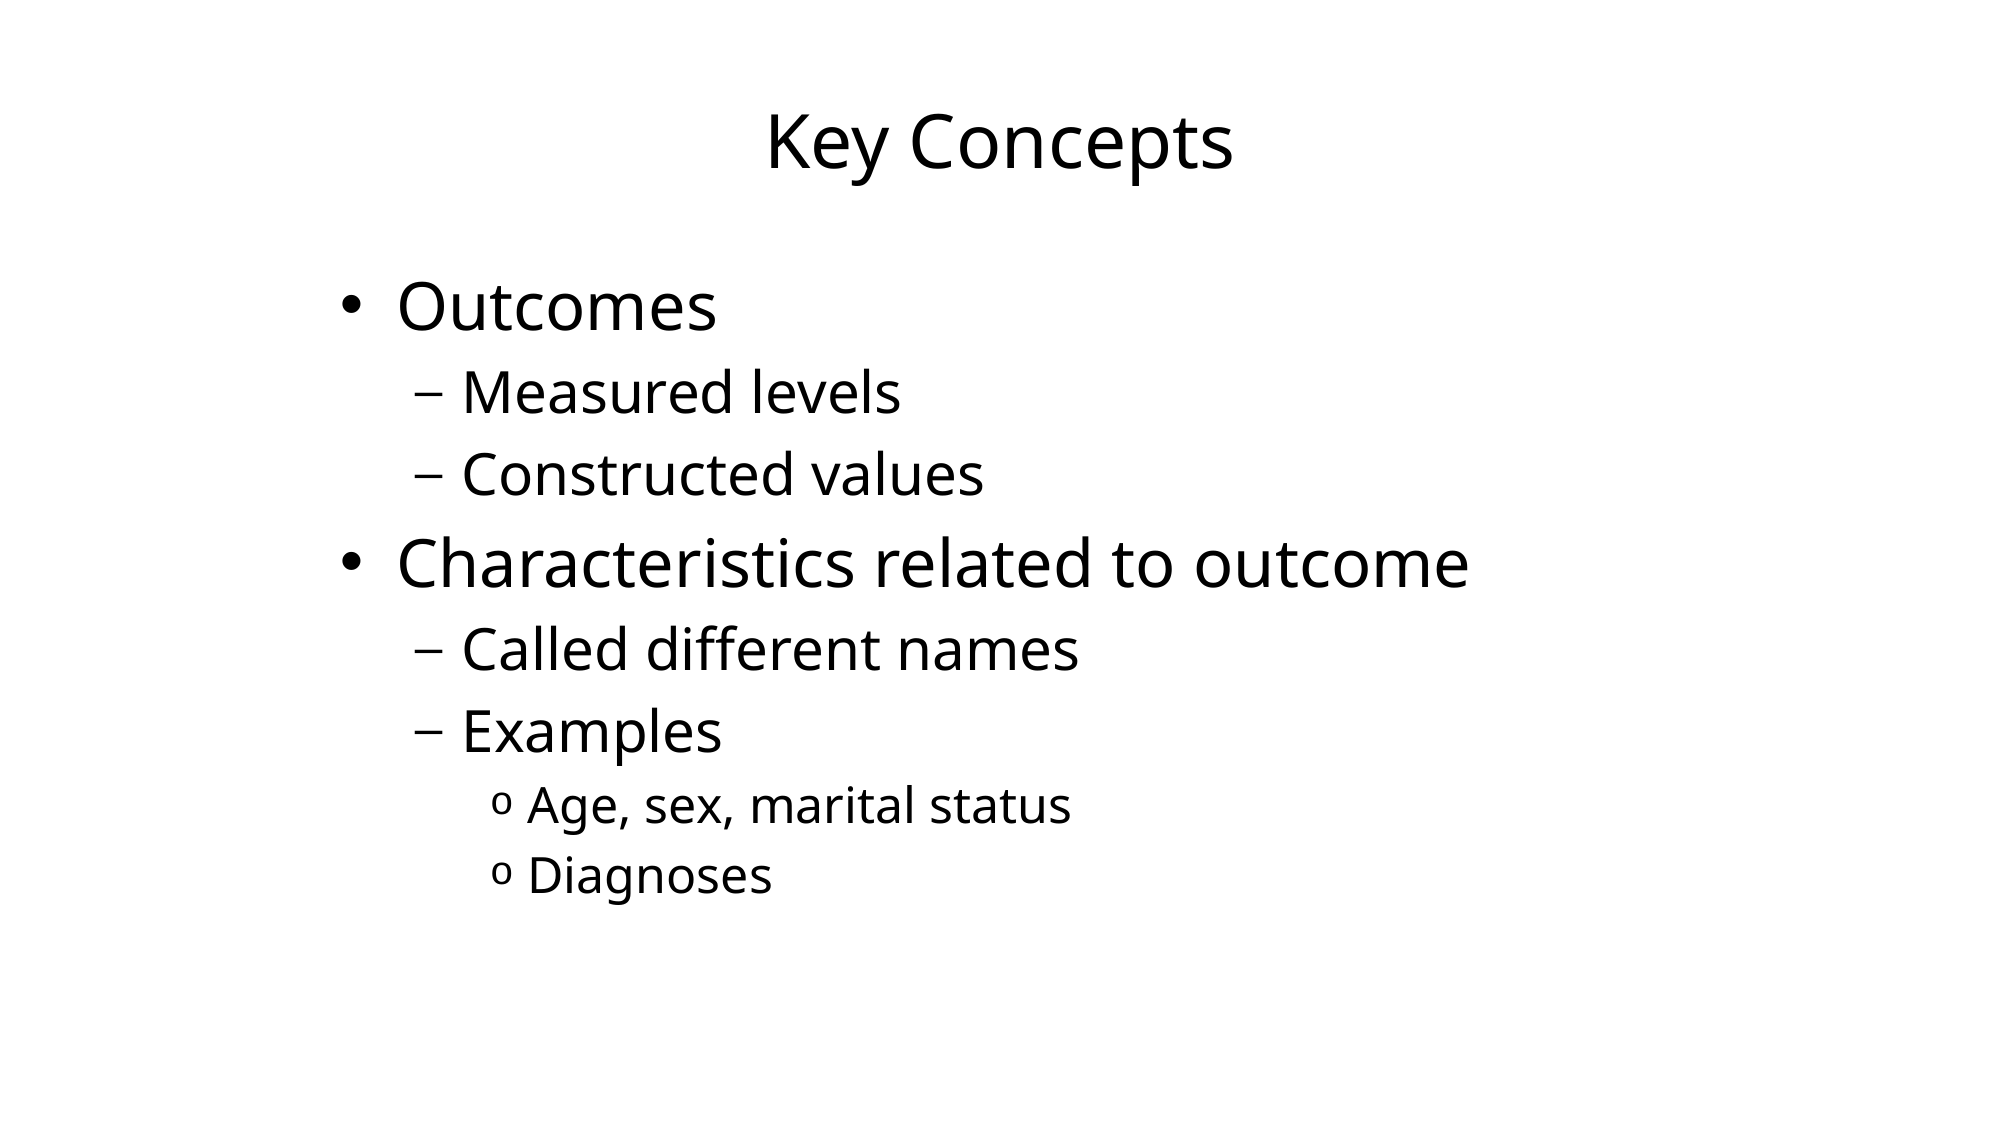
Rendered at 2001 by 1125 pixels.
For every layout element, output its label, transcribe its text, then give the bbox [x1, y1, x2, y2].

title Key Concepts [99, 45, 1900, 233]
list Outcomes Measured levels Constructed values Characteristics related to outcome Called different names Examples Age, sex, marital status Diagnoses [324, 256, 1675, 1007]
